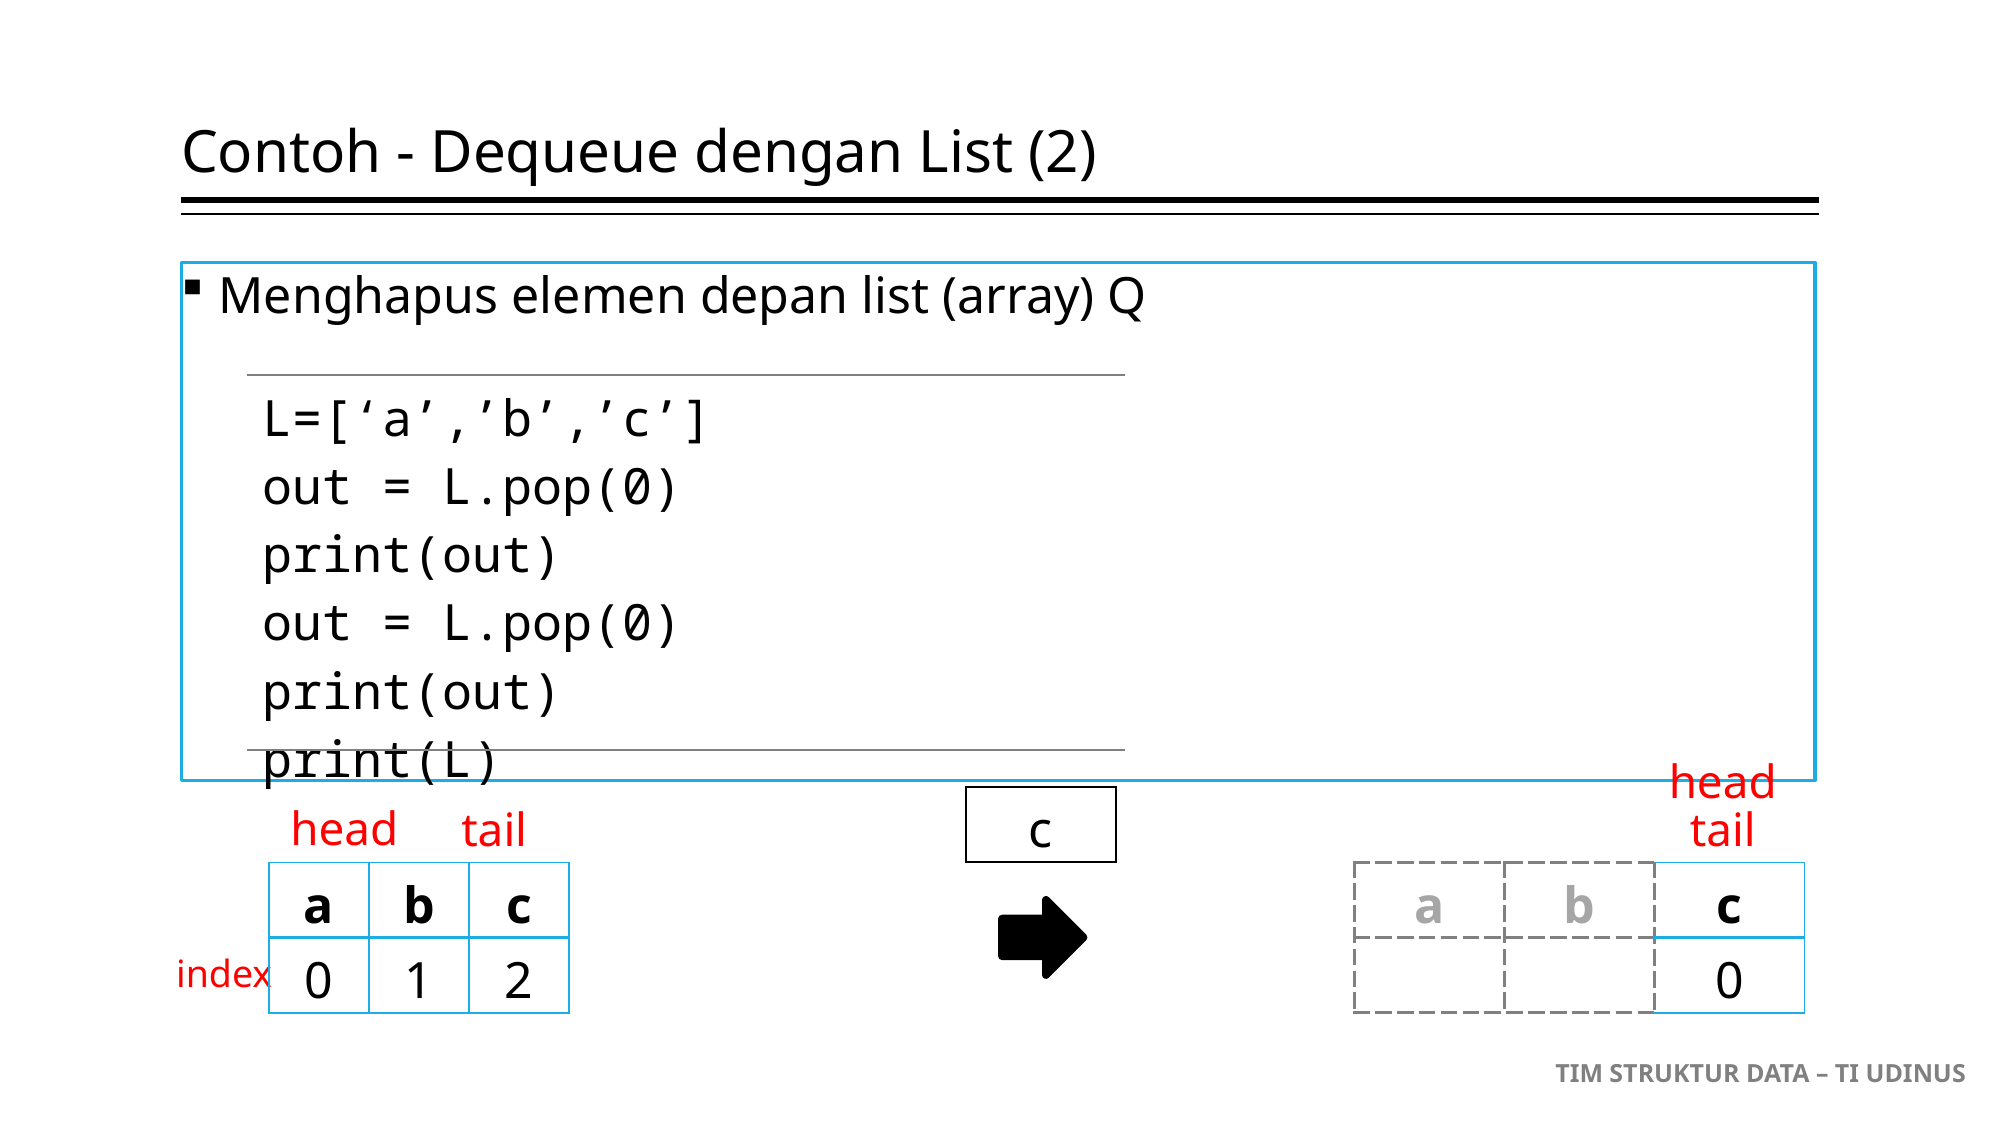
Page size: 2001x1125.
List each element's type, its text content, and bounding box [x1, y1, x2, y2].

text_box [998, 896, 1088, 979]
table_cell [1505, 938, 1655, 1013]
text_box head [275, 792, 414, 863]
text_box tail [446, 793, 542, 864]
table_cell 0 [1655, 939, 1804, 1012]
table_header c [470, 863, 568, 936]
table_header L=[‘a’,’b’,’c’] out = L.pop(0) print(out) out = L.pop(0) print(out) print(L) [247, 376, 1125, 749]
text_box index [161, 942, 268, 1003]
table_header b [1505, 863, 1655, 938]
table_header a [1355, 863, 1505, 938]
table_header c [1655, 863, 1804, 936]
text_box tail [1675, 816, 1771, 863]
table_cell 2 [470, 939, 568, 1012]
table_cell 0 [270, 939, 368, 1012]
table_header b [370, 863, 468, 936]
title Contoh - Dequeue dengan List (2) [181, 12, 1819, 193]
table_header a [270, 863, 368, 936]
list Menghapus elemen depan list (array) Q [177, 259, 1819, 785]
table_cell [1355, 938, 1505, 1013]
text_box head [1654, 745, 1792, 816]
table_header c [967, 788, 1115, 861]
table_cell 1 [370, 939, 468, 1012]
